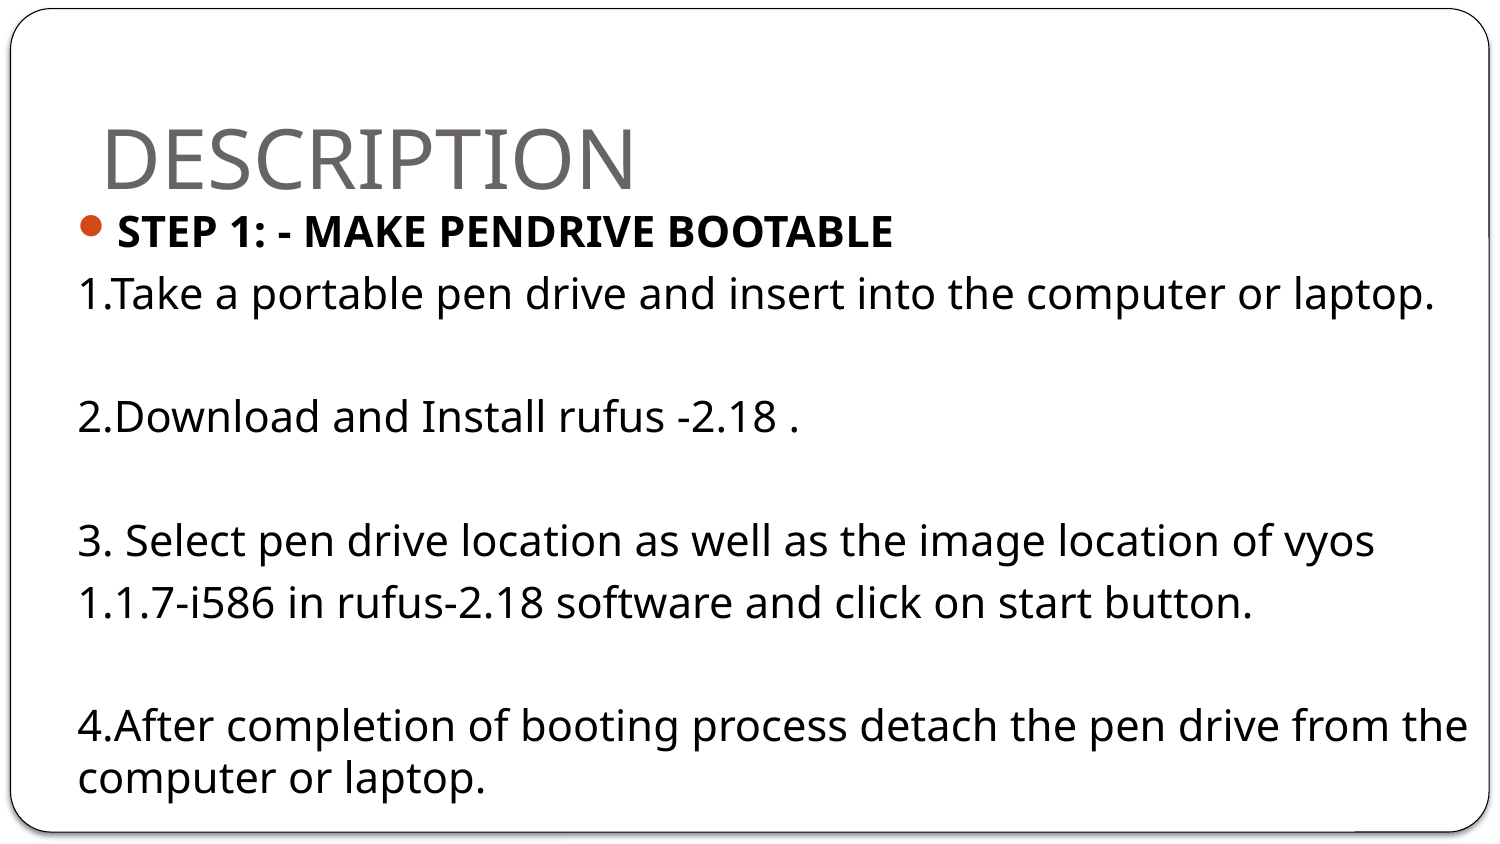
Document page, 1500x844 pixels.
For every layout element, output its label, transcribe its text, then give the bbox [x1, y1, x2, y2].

list STEP 1: - MAKE PENDRIVE BOOTABLE 1.Take a portable pen drive and insert into the computer or laptop. 2.Download and Install rufus -2.18 . 3. Select pen drive location as well as the image location of vyos 1.1.7-i586 in rufus-2.18 software and click on start button. 4.After completion of booting process detach the pen drive from the computer or laptop. [62, 196, 1500, 823]
title DESCRIPTION [86, 71, 1414, 196]
